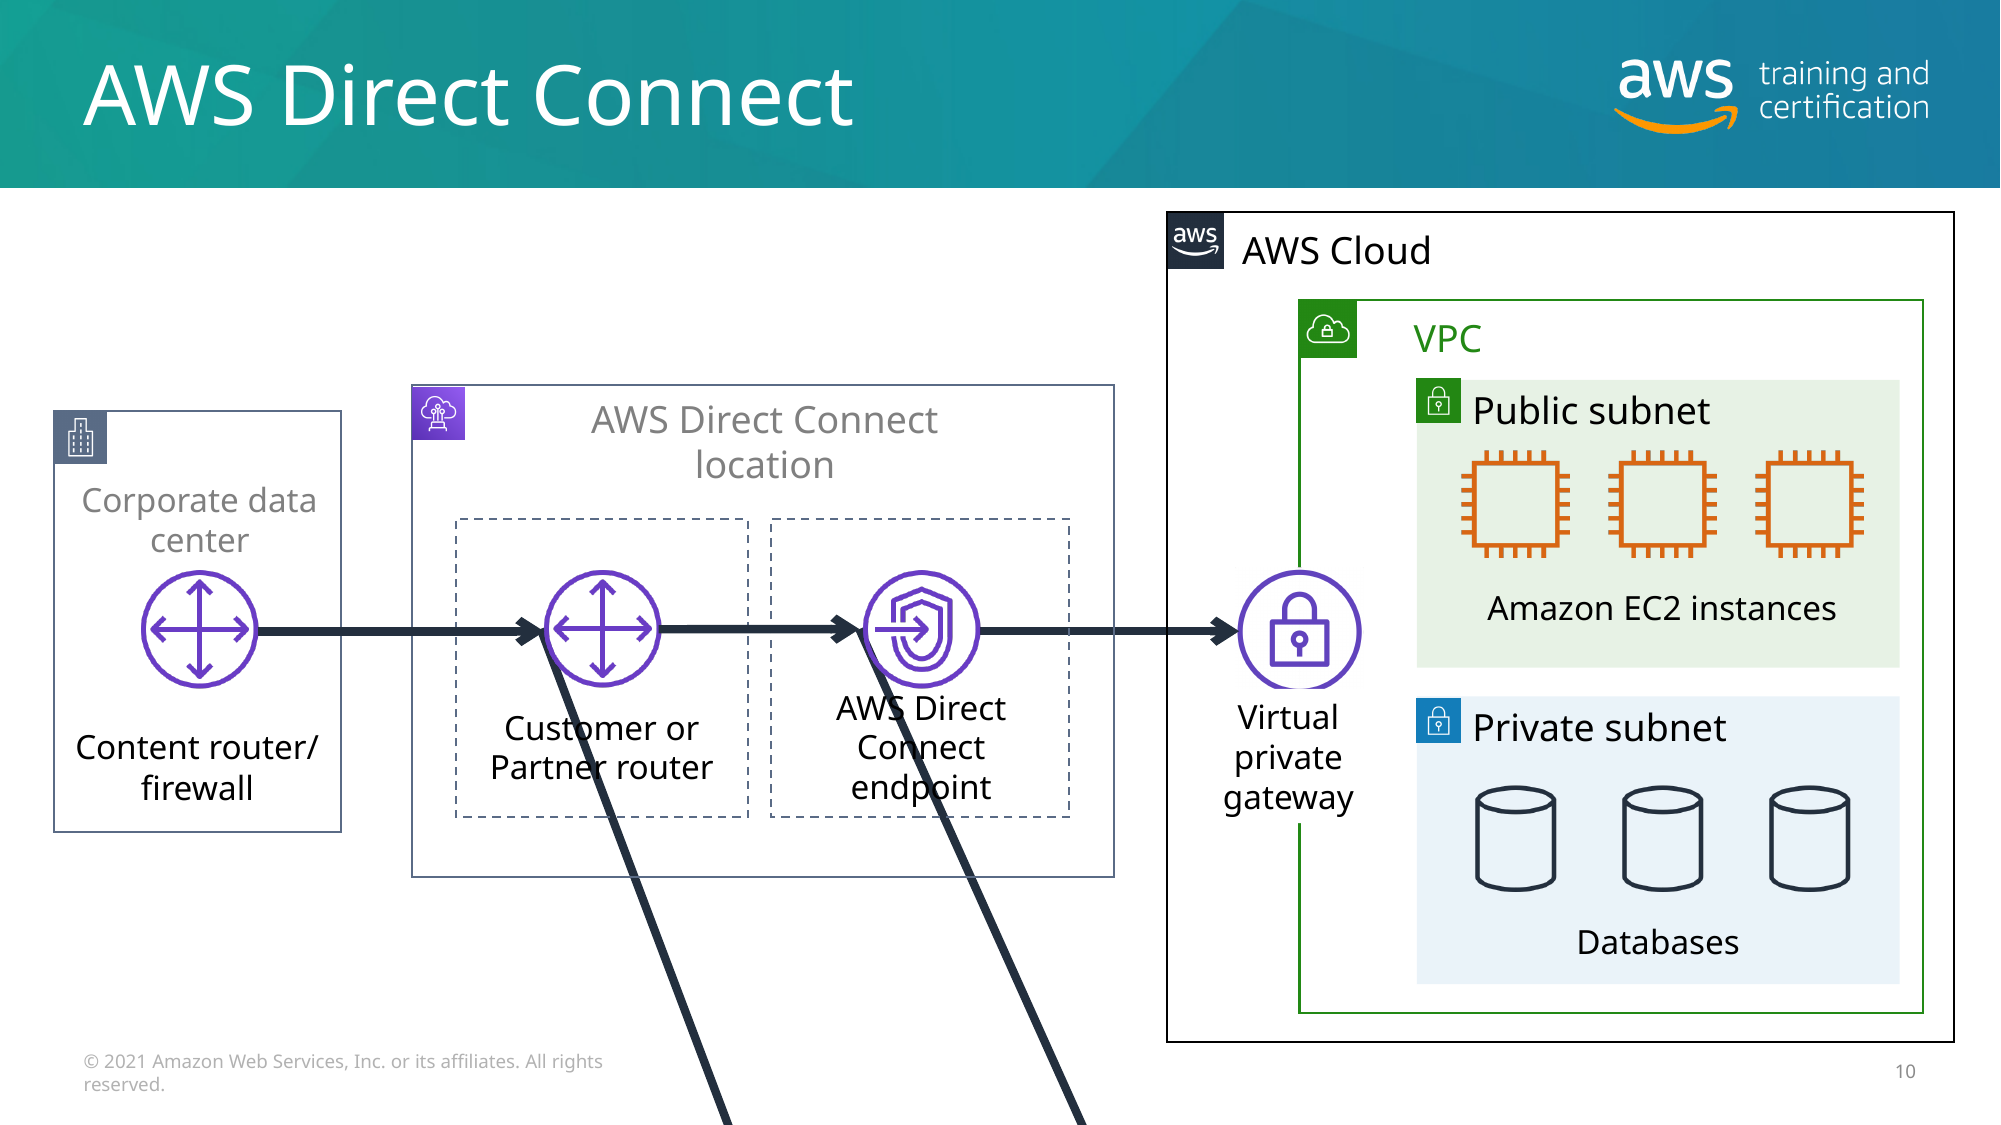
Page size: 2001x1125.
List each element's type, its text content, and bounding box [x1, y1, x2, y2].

picture [1299, 299, 1357, 358]
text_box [1416, 696, 1900, 985]
picture [1416, 378, 1461, 423]
slide_number 10 [1481, 1042, 1932, 1103]
footer © 2021 Amazon Web Services, Inc. or its affiliates. All rights reserved. [68, 1042, 682, 1103]
text_box AWS Cloud [1166, 211, 1955, 1043]
picture [1459, 448, 1572, 560]
picture [1166, 211, 1224, 269]
title AWS Direct Connect [68, 59, 1551, 138]
picture [0, 0, 2000, 188]
picture [1235, 567, 1364, 697]
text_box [412, 385, 1114, 877]
picture [1753, 448, 1866, 560]
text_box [11, 410, 384, 833]
picture [1606, 448, 1719, 560]
